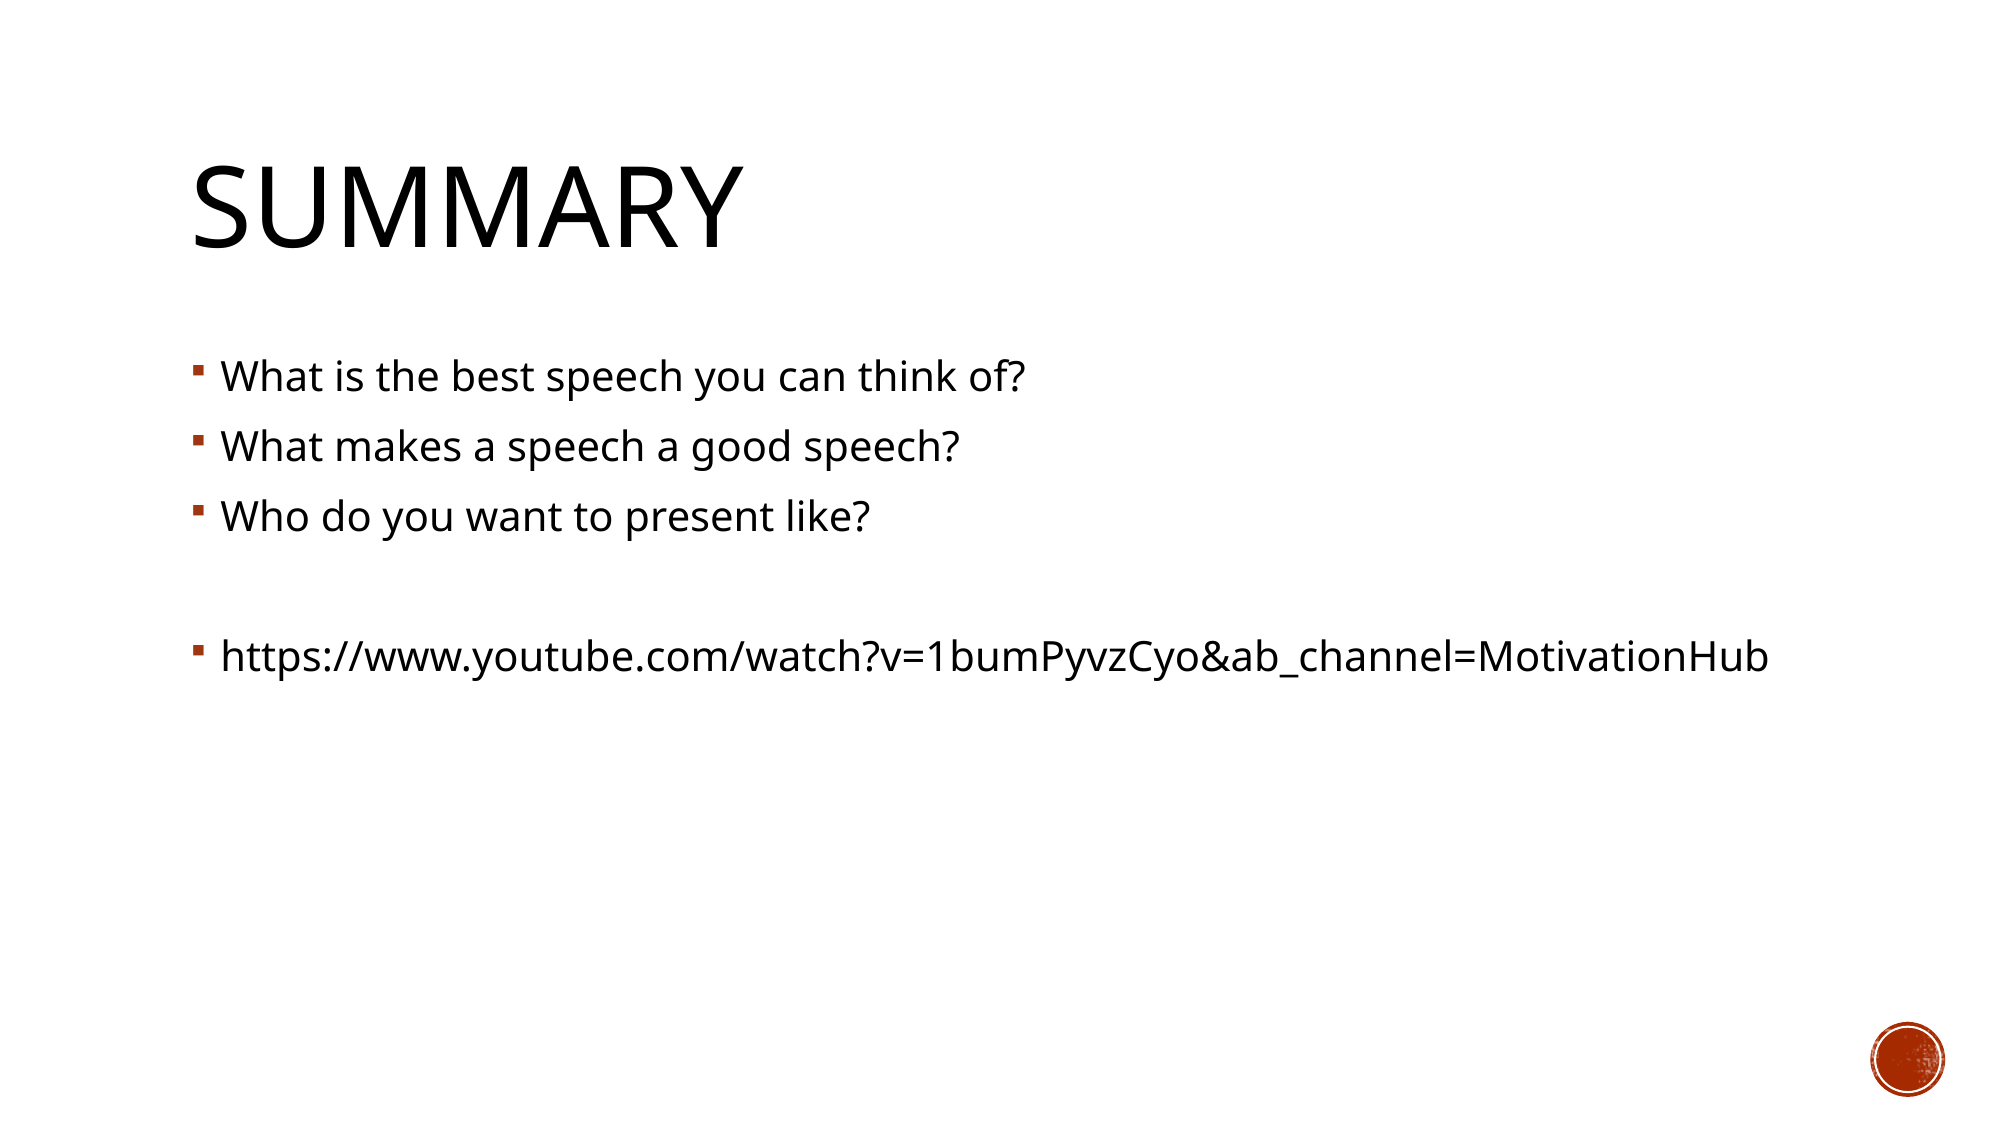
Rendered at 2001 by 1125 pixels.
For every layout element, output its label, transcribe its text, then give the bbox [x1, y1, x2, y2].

title Summary [175, 79, 1826, 344]
list What is the best speech you can think of? What makes a speech a good speech? Who do you want to present like? https://www.youtube.com/watch?v=1bumPyvzCyo&ab_channel=MotivationHub [175, 348, 1826, 1013]
